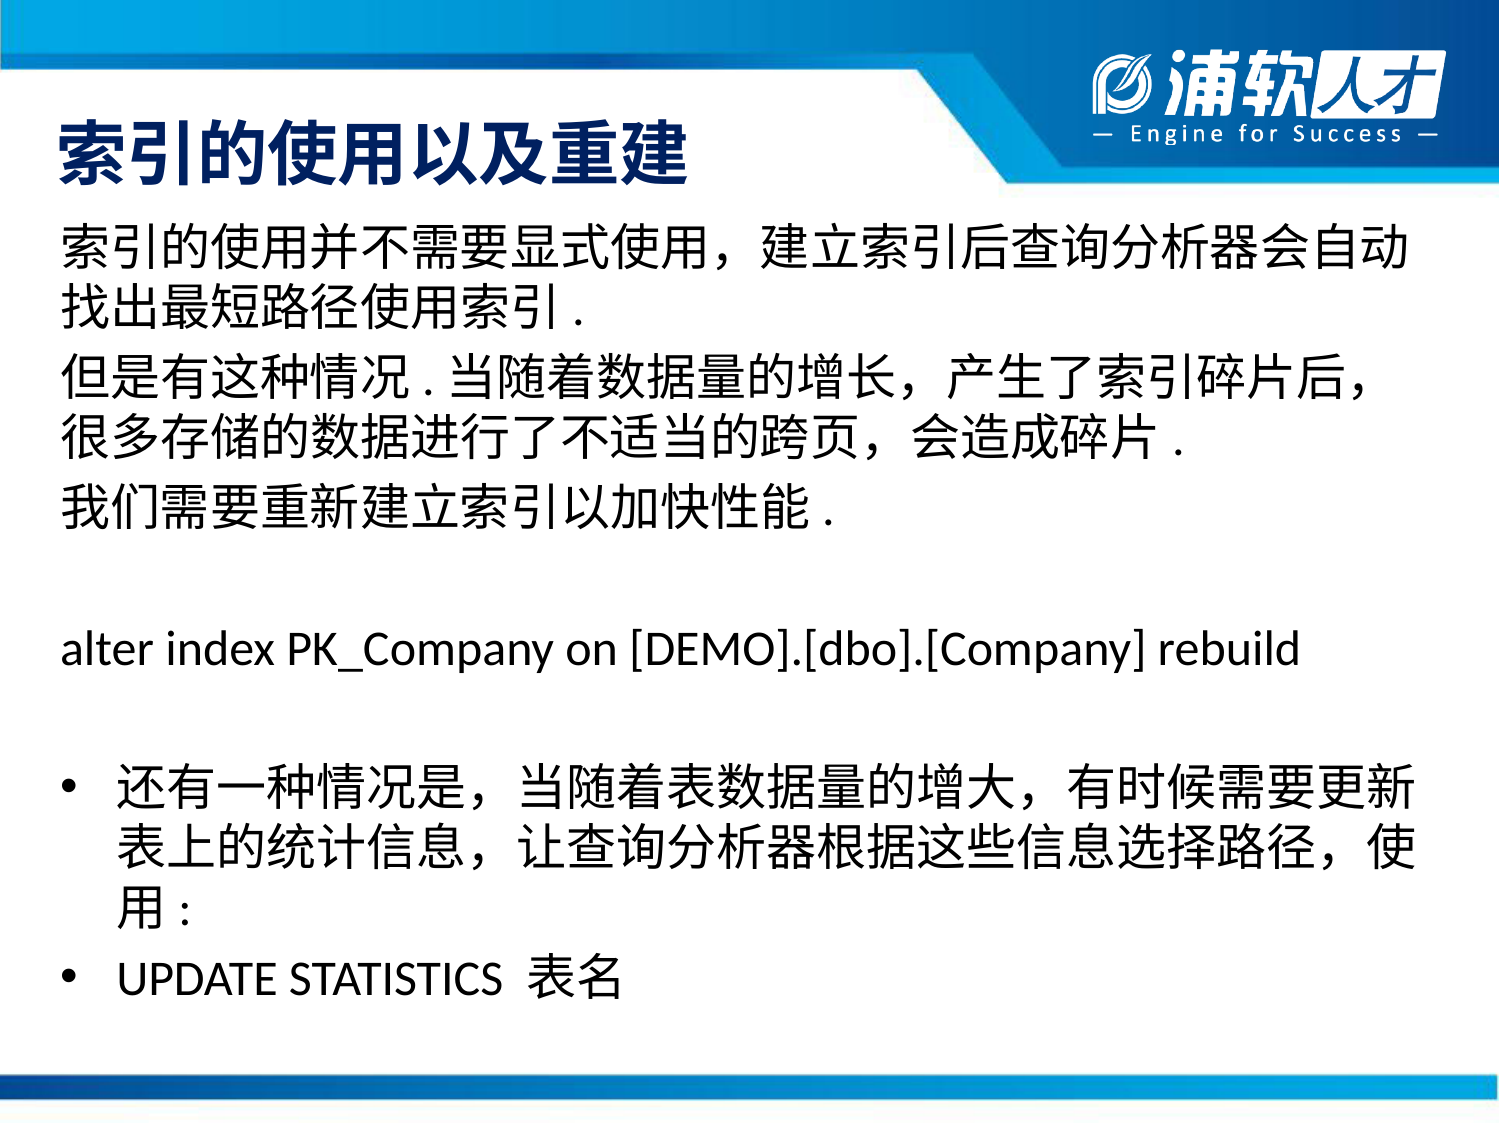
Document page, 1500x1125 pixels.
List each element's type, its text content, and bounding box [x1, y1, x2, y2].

picture [0, 0, 1499, 1123]
title 索引的使用以及重建 [41, 101, 1451, 202]
picture [892, 0, 1499, 166]
list 索引的使用并不需要显式使用，建立索引后查询分析器会自动找出最短路径使用索引. 但是有这种情况.当随着数据量的增长，产生了索引碎片后，很多存储的数据进行了不适当的跨页，会造成碎片. 我们需要重新建立索引以加快性能. alter index PK_Company on [DEMO].[dbo].[Company] rebuild 还有一种情况是，当随着表数据量的增大，有时候需要更新表上的统计信息，让查询分析器根据这些信息选择路径，使用: UPDATE STATISTICS 表名 [44, 207, 1456, 1125]
